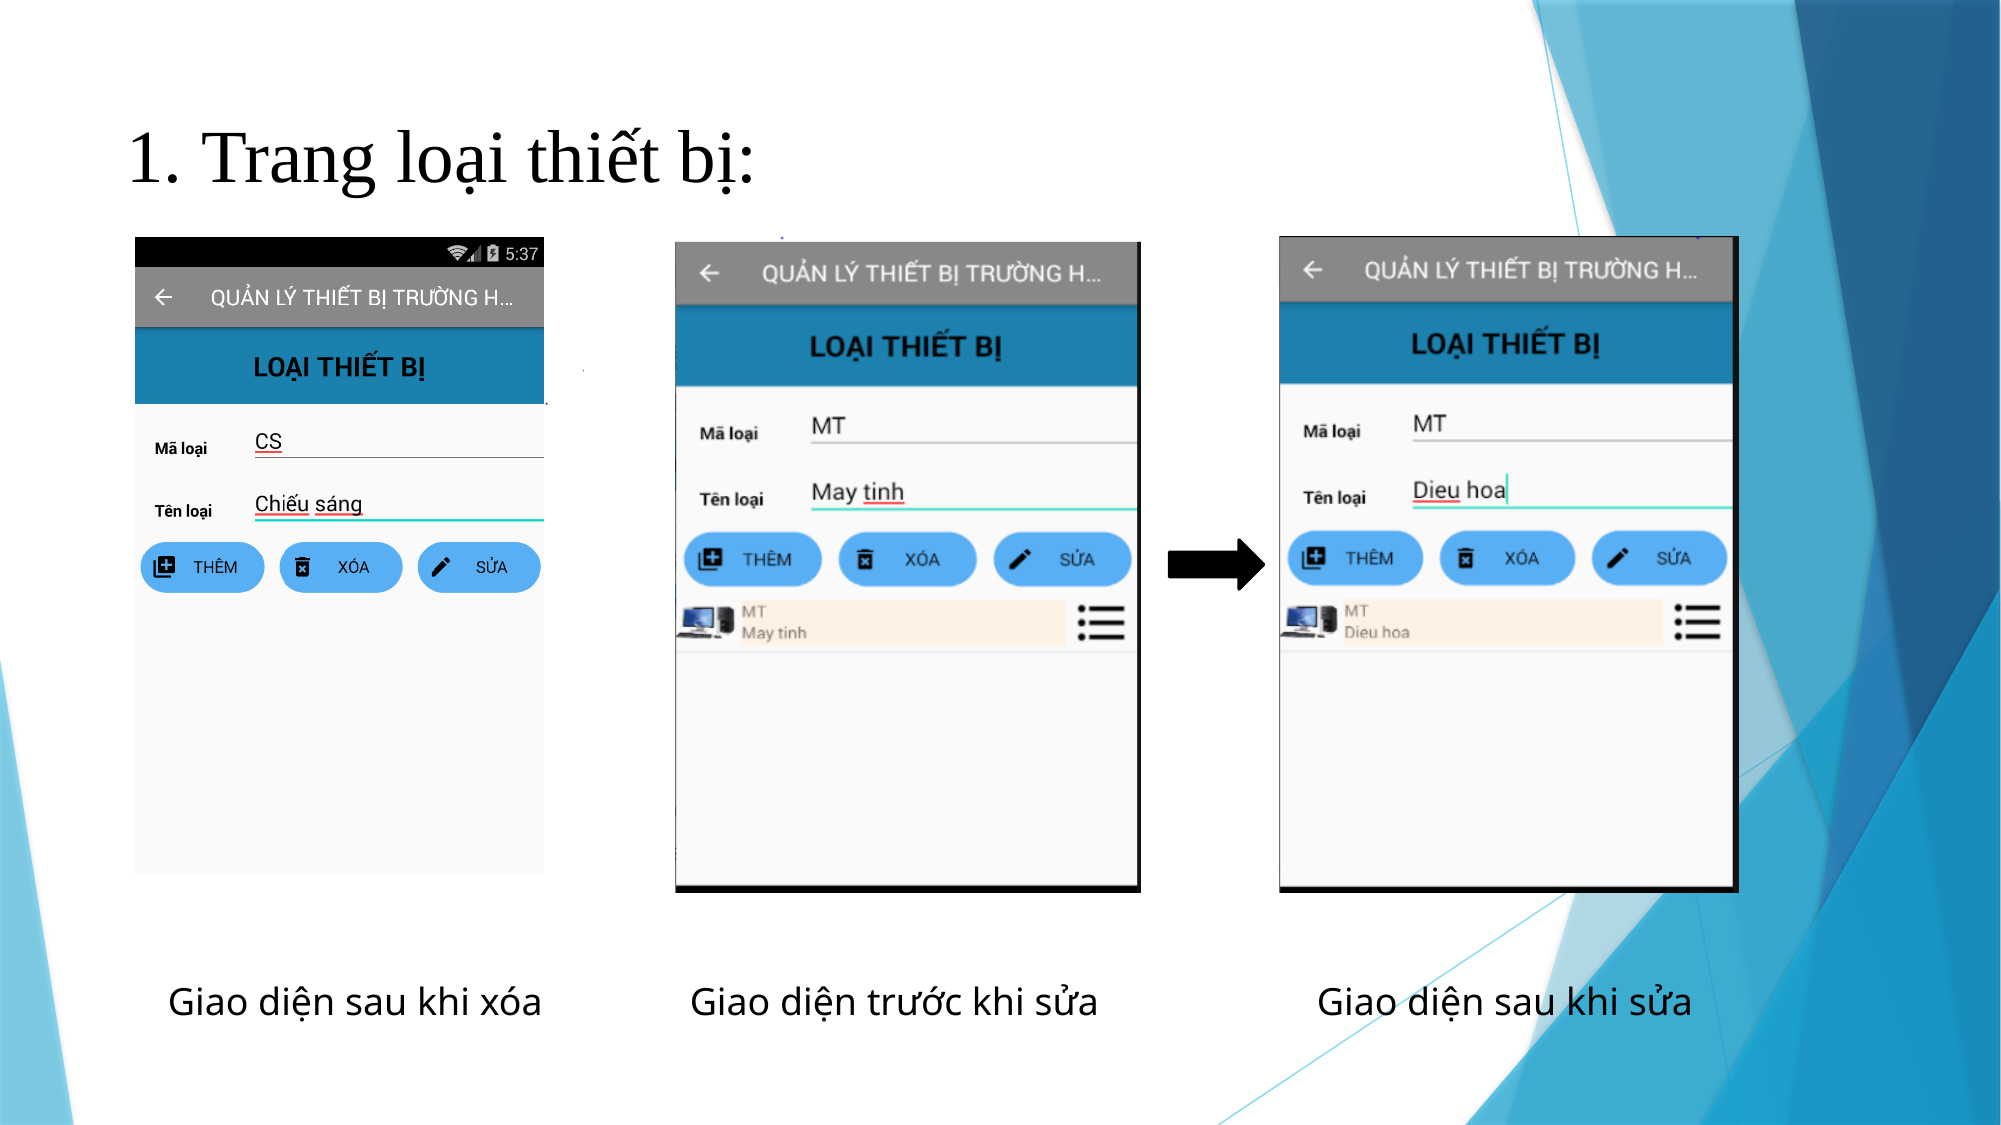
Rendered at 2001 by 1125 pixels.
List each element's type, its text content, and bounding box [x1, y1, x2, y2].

text_box [1167, 538, 1265, 591]
text_box Giao diện trước khi sửa [675, 970, 1116, 1031]
title 1. Trang loại thiết bị: [111, 99, 1522, 213]
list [135, 235, 585, 874]
picture [1278, 236, 1739, 893]
picture [674, 236, 1142, 893]
text_box Giao diện sau khi sửa [1302, 970, 1716, 1031]
text_box Giao diện sau khi xóa [153, 970, 567, 1031]
